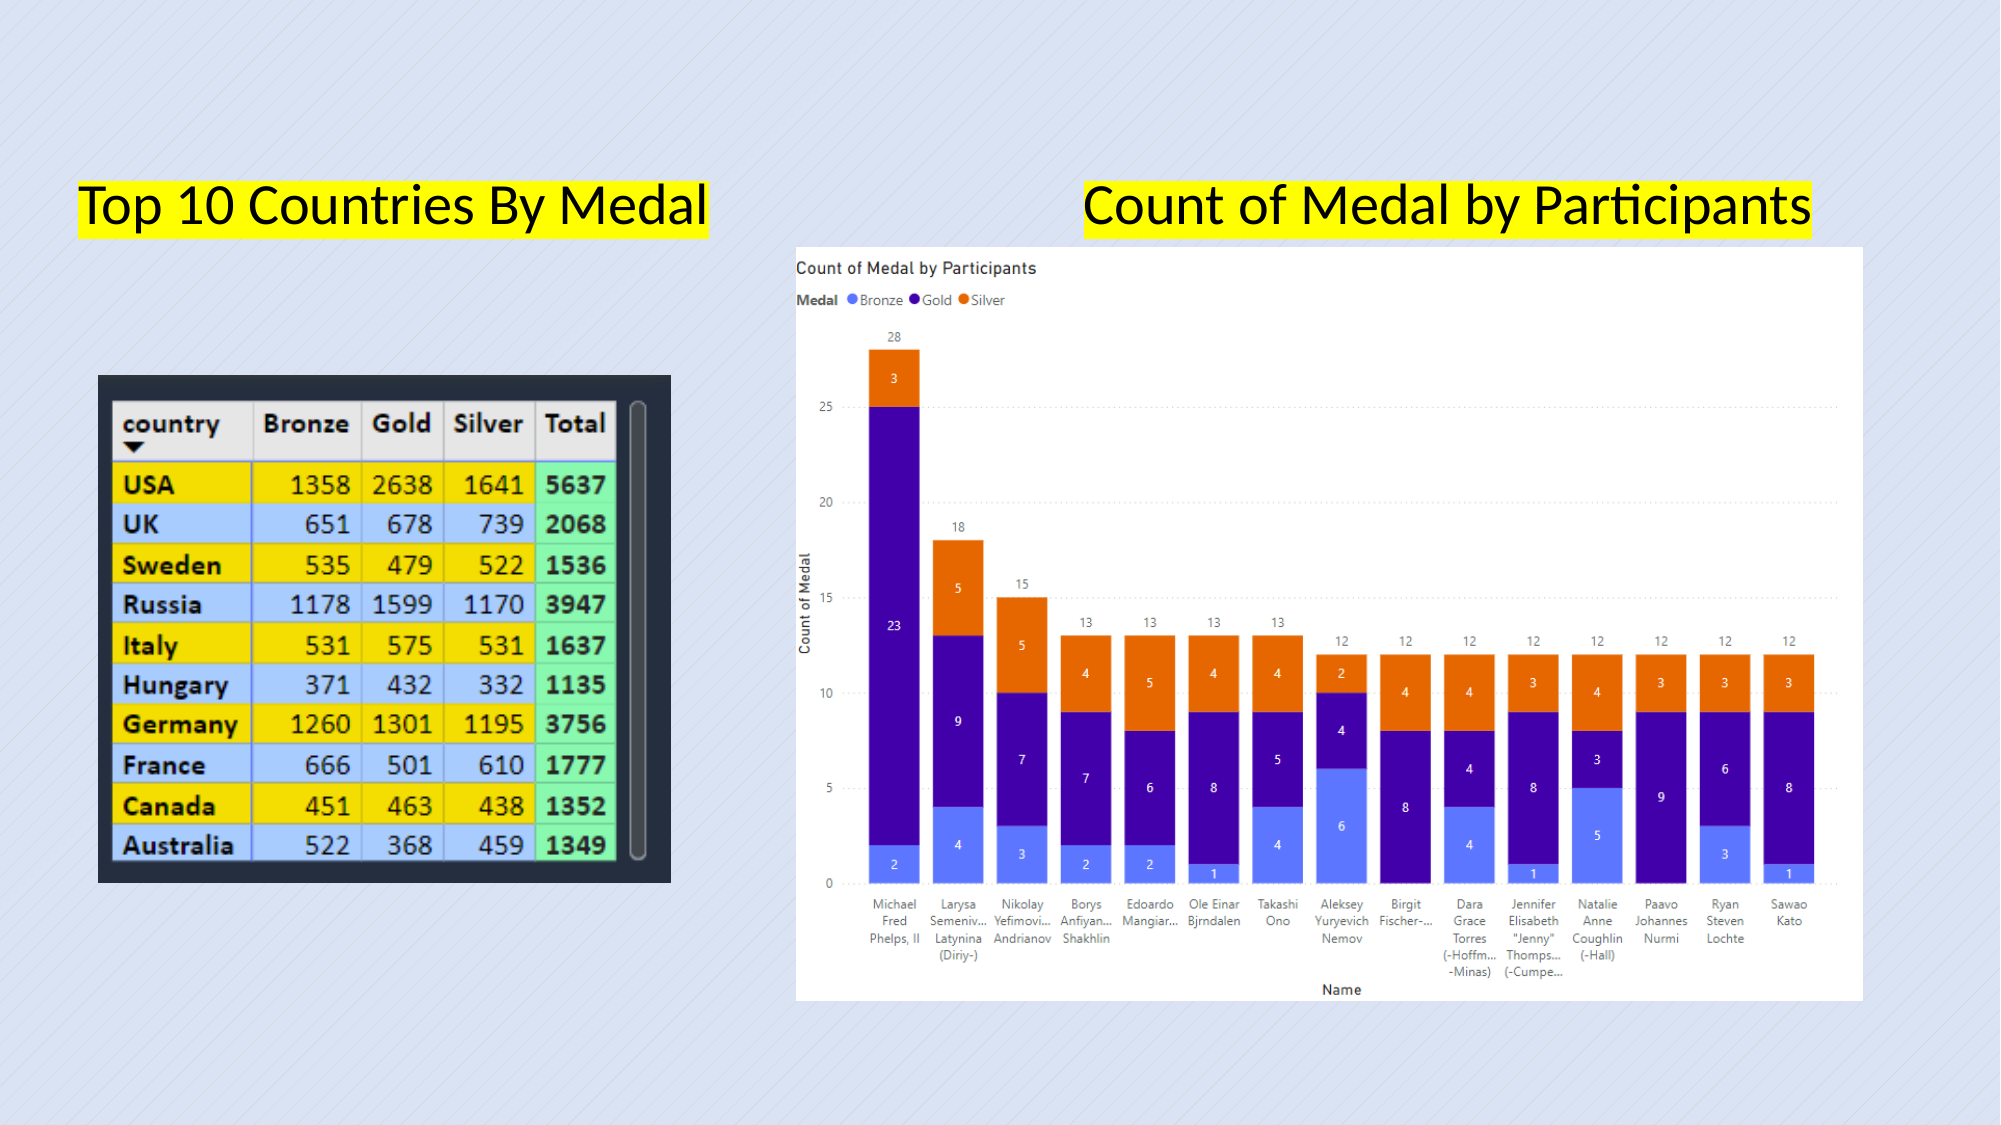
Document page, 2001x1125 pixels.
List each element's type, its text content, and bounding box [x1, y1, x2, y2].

picture [796, 247, 1863, 1002]
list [98, 374, 671, 883]
text_box Count of Medal by Participants [1068, 96, 1845, 247]
title Top 10 Countries By Medal [63, 96, 797, 315]
